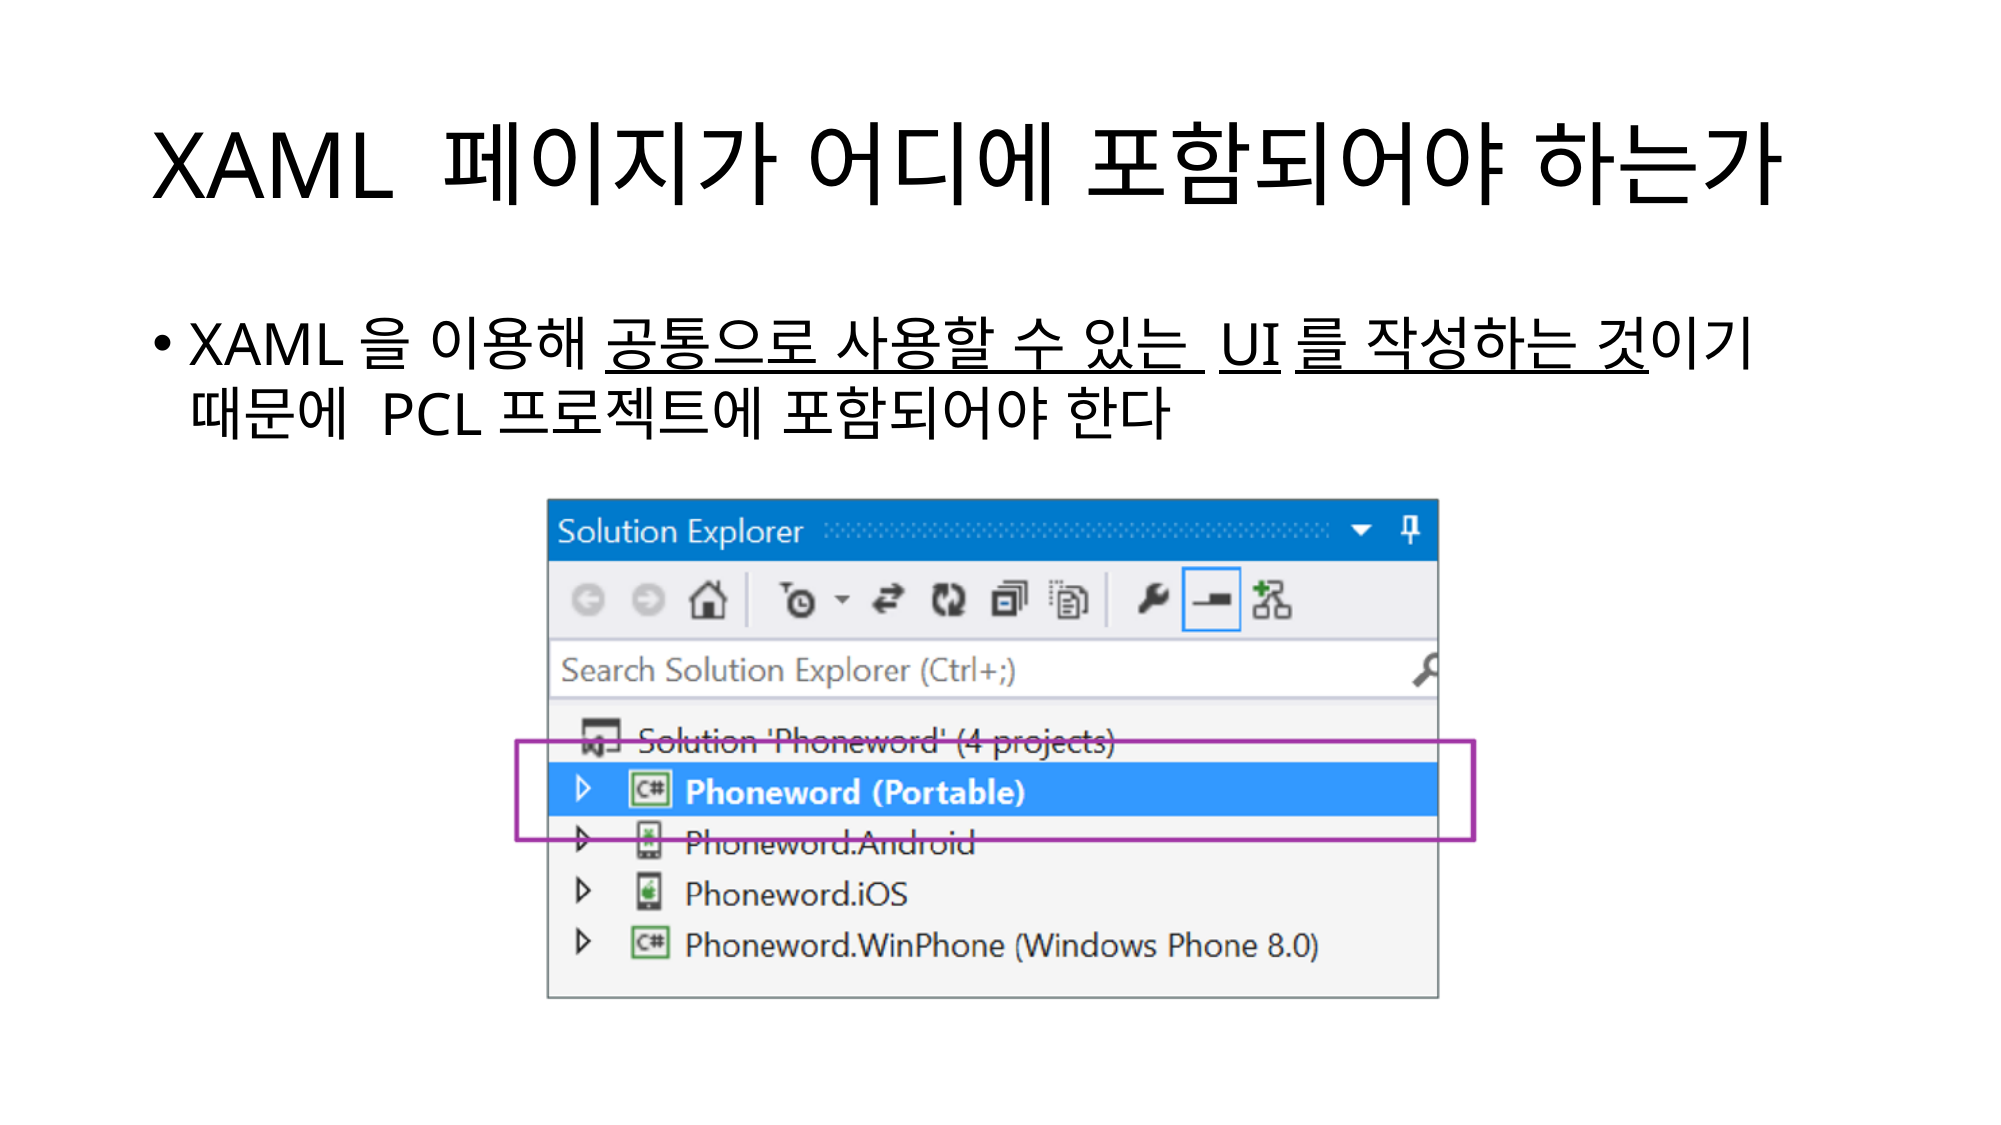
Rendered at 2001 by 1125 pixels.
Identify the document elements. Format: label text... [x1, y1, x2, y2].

title XAML 페이지가 어디에 포함되어야 하는가 [137, 59, 1863, 278]
list XAML을 이용해 공통으로 사용할 수 있는 UI를 작성하는 것이기 때문에 PCL프로젝트에 포함되어야 한다 [137, 299, 1863, 1014]
picture [506, 484, 1494, 1014]
